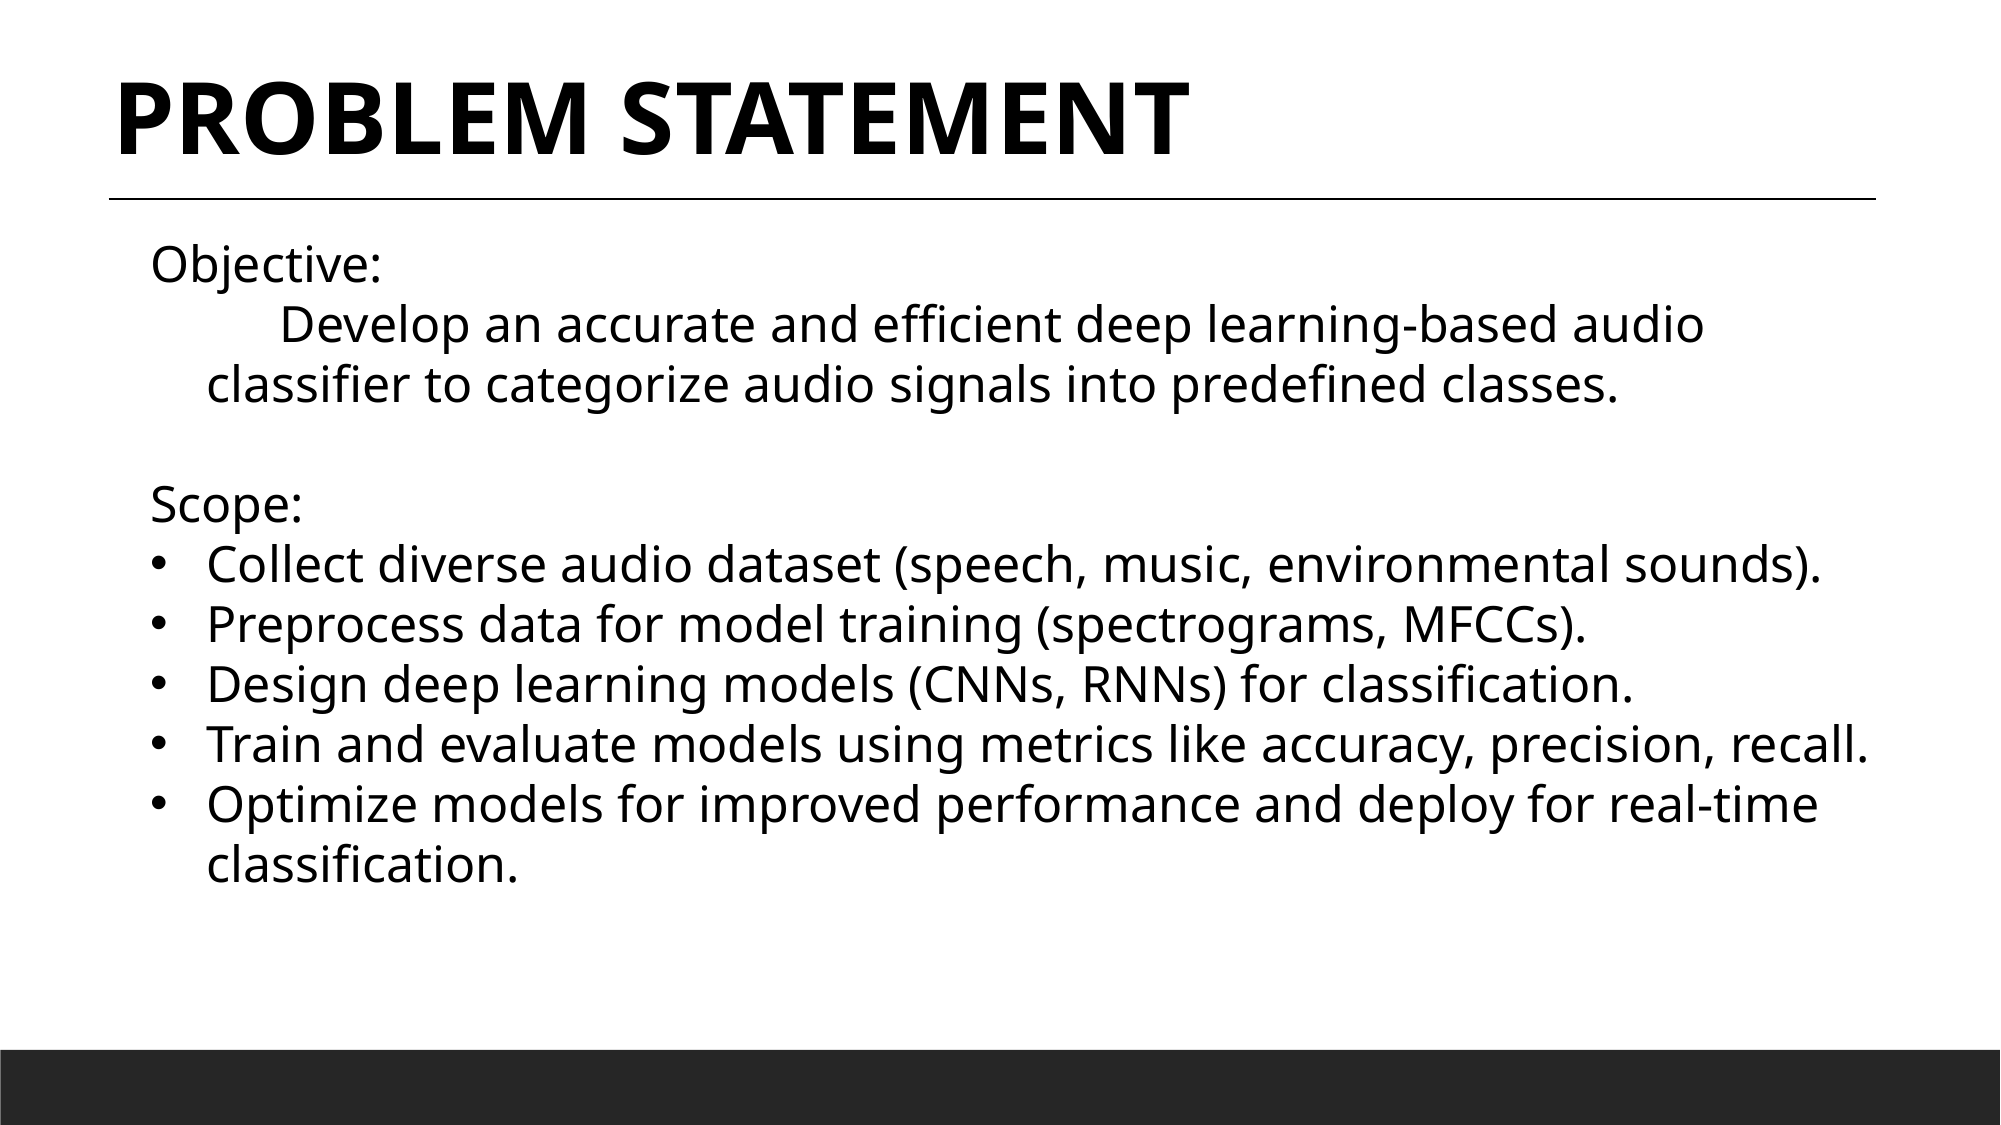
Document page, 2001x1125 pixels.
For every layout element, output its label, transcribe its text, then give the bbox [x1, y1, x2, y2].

text_box PROBLEM STATEMENT [97, 47, 1698, 317]
text_box Objective: Develop an accurate and efficient deep learning-based audio classifier to categorize audio signals into predefined classes. Scope: Collect diverse audio dataset (speech, music, environmental sounds). Preprocess data for model training (spectrograms, MFCCs). Design deep learning models (CNNs, RNNs) for classification. Train and evaluate models using metrics like accuracy, precision, recall. Optimize models for improved performance and deploy for real-time classification. [135, 224, 1907, 900]
